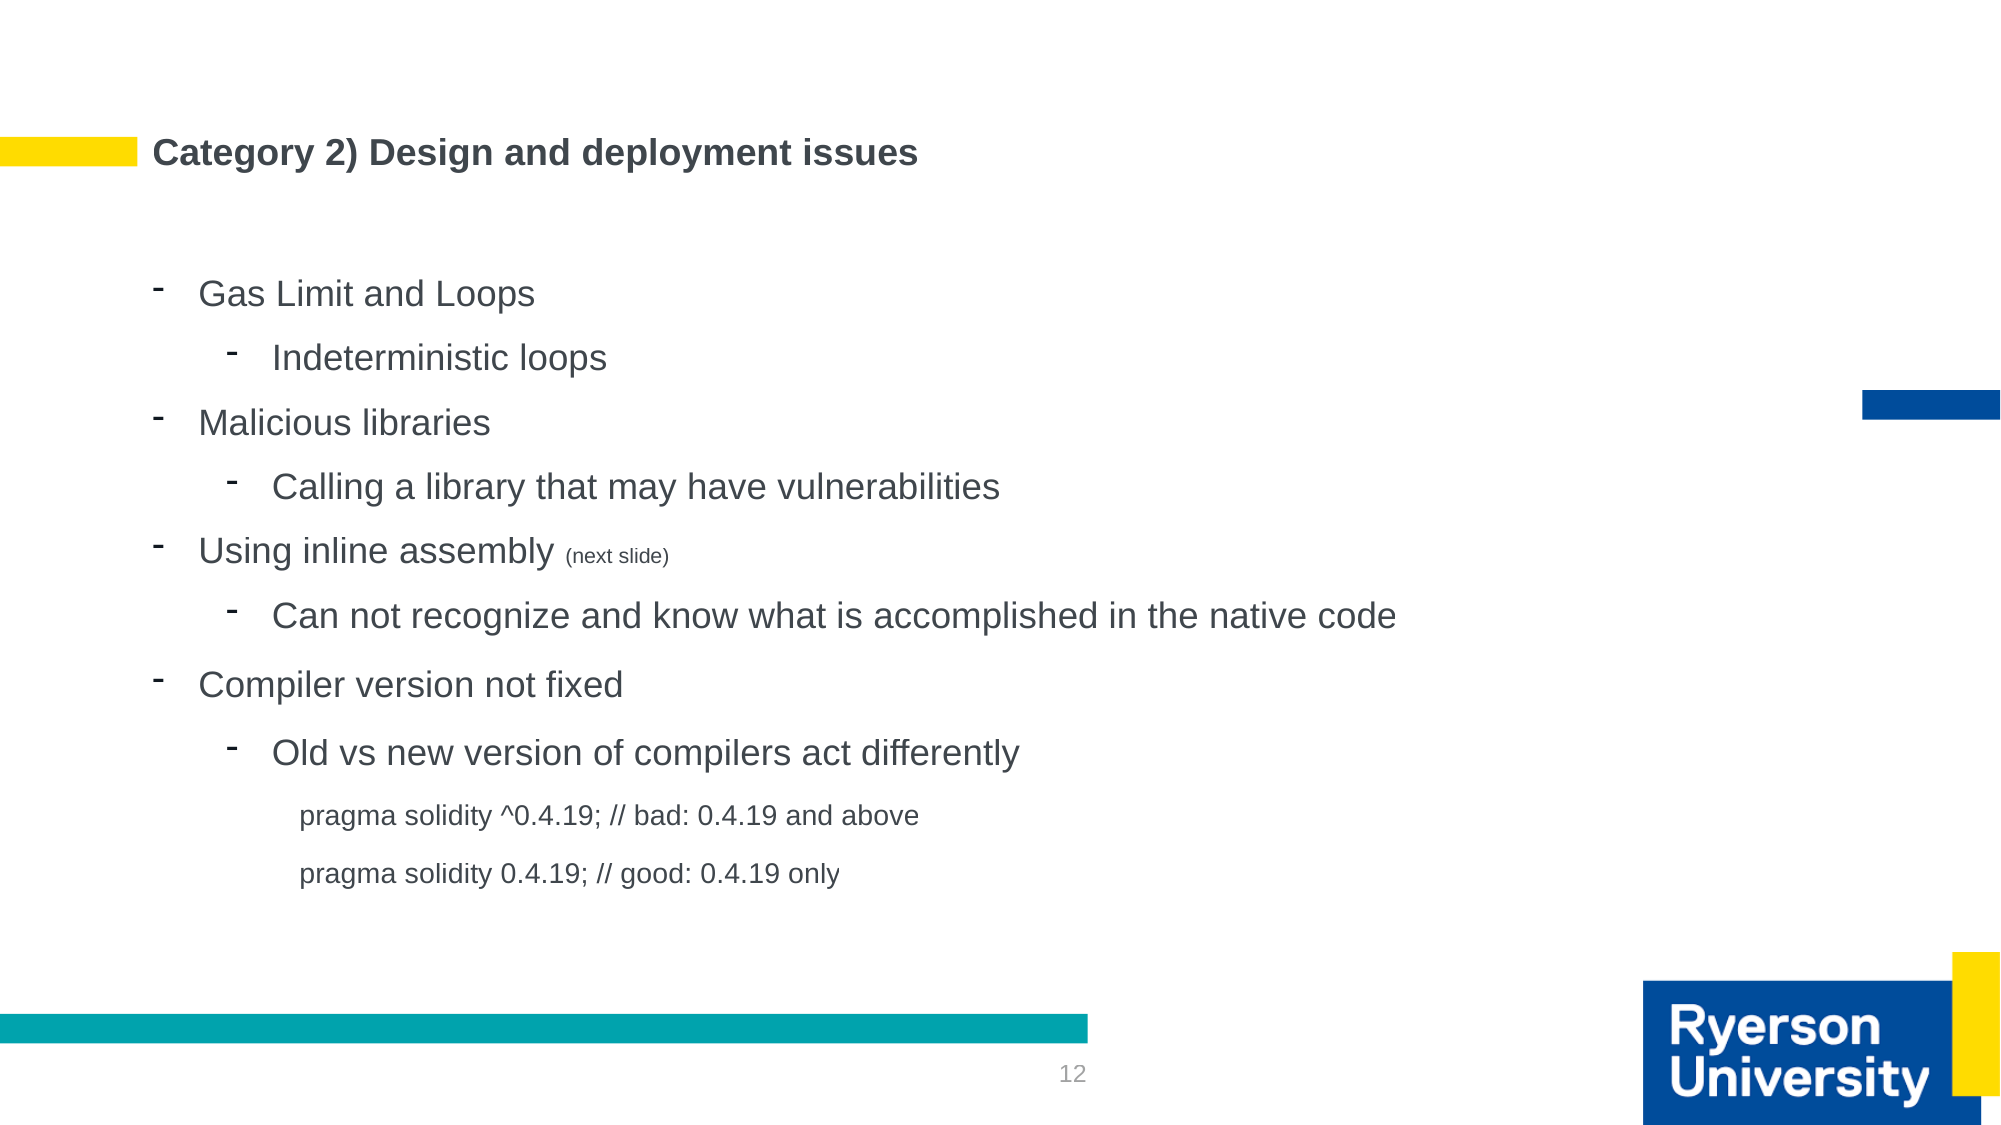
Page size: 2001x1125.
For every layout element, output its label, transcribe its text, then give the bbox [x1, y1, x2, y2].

title Category 2) Design and deployment issues [137, 44, 1700, 261]
picture [1643, 952, 2000, 1125]
list Gas Limit and Loops Indeterministic loops Malicious libraries Calling a library that may have vulnerabilities Using inline assembly (next slide) Can not recognize and know what is accomplished in the native code Compiler version not fixed Old vs new version of compilers act differently pragma solidity ^0.4.19; // bad: 0.4.19 and above pragma solidity 0.4.19; // good: 0.4.19 only [137, 261, 1700, 900]
slide_number 12 [818, 1042, 1102, 1103]
